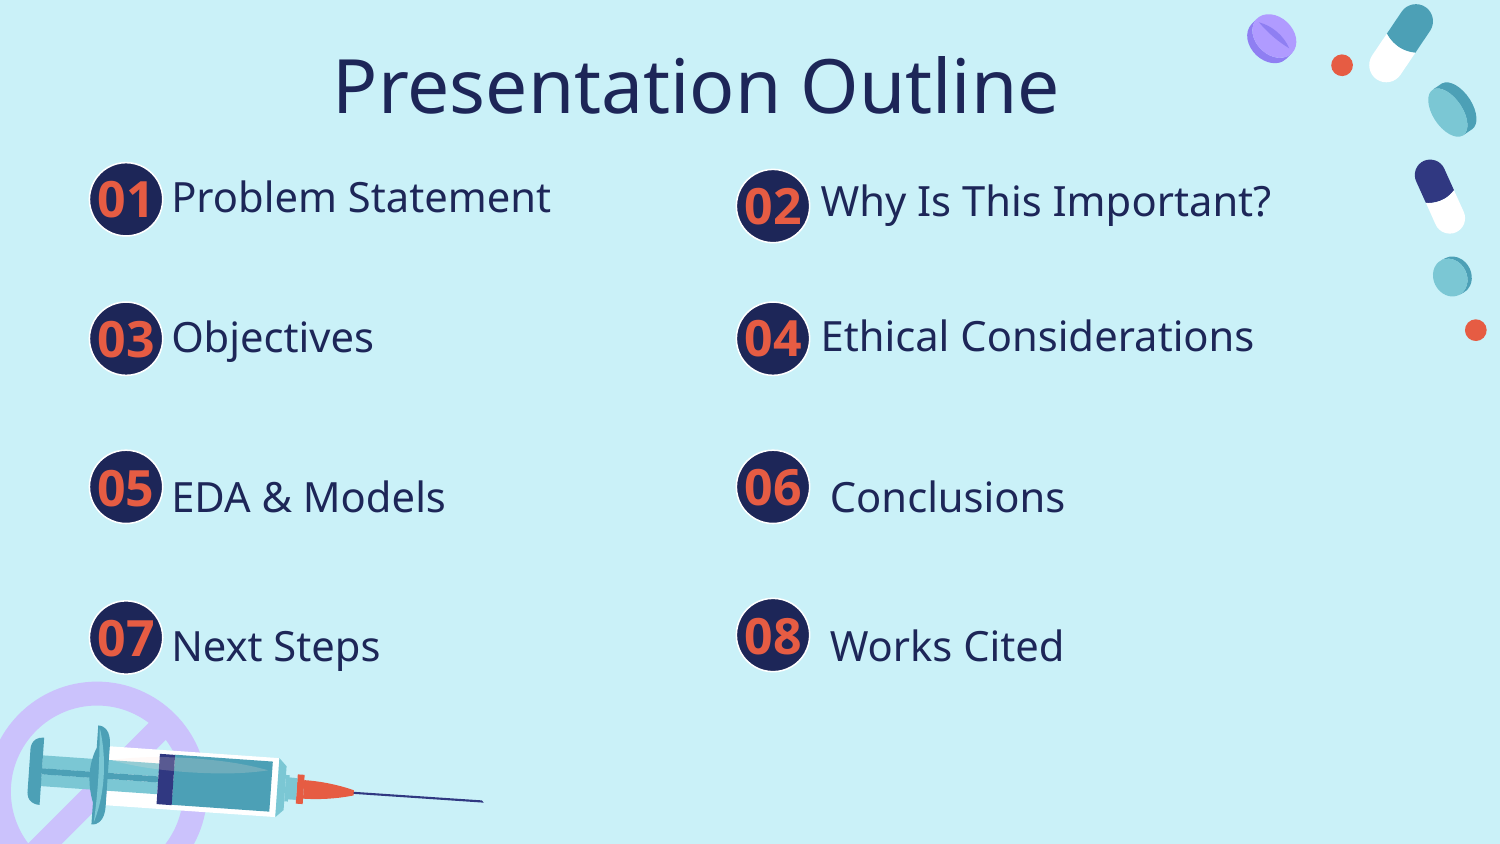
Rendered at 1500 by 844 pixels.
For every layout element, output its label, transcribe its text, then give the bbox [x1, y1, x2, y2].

text_box 08 [723, 589, 823, 680]
title 03 [76, 295, 176, 383]
title 04 [723, 294, 823, 382]
title Presentation Outline [64, 23, 1328, 118]
text_box 06 [715, 440, 831, 531]
text_box Next Steps [156, 597, 649, 685]
subtitle Problem Statement [156, 167, 667, 236]
title 02 [723, 162, 823, 250]
text_box Works Cited [814, 597, 1138, 685]
text_box 07 [81, 591, 171, 680]
subtitle Ethical Considerations [805, 306, 1317, 375]
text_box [0, 681, 485, 844]
title 01 [76, 155, 176, 243]
text_box EDA & Models [156, 448, 649, 536]
text_box 05 [68, 441, 184, 532]
subtitle Why Is This Important? [805, 171, 1317, 241]
text_box Conclusions [814, 448, 1307, 536]
subtitle Objectives [156, 307, 667, 377]
